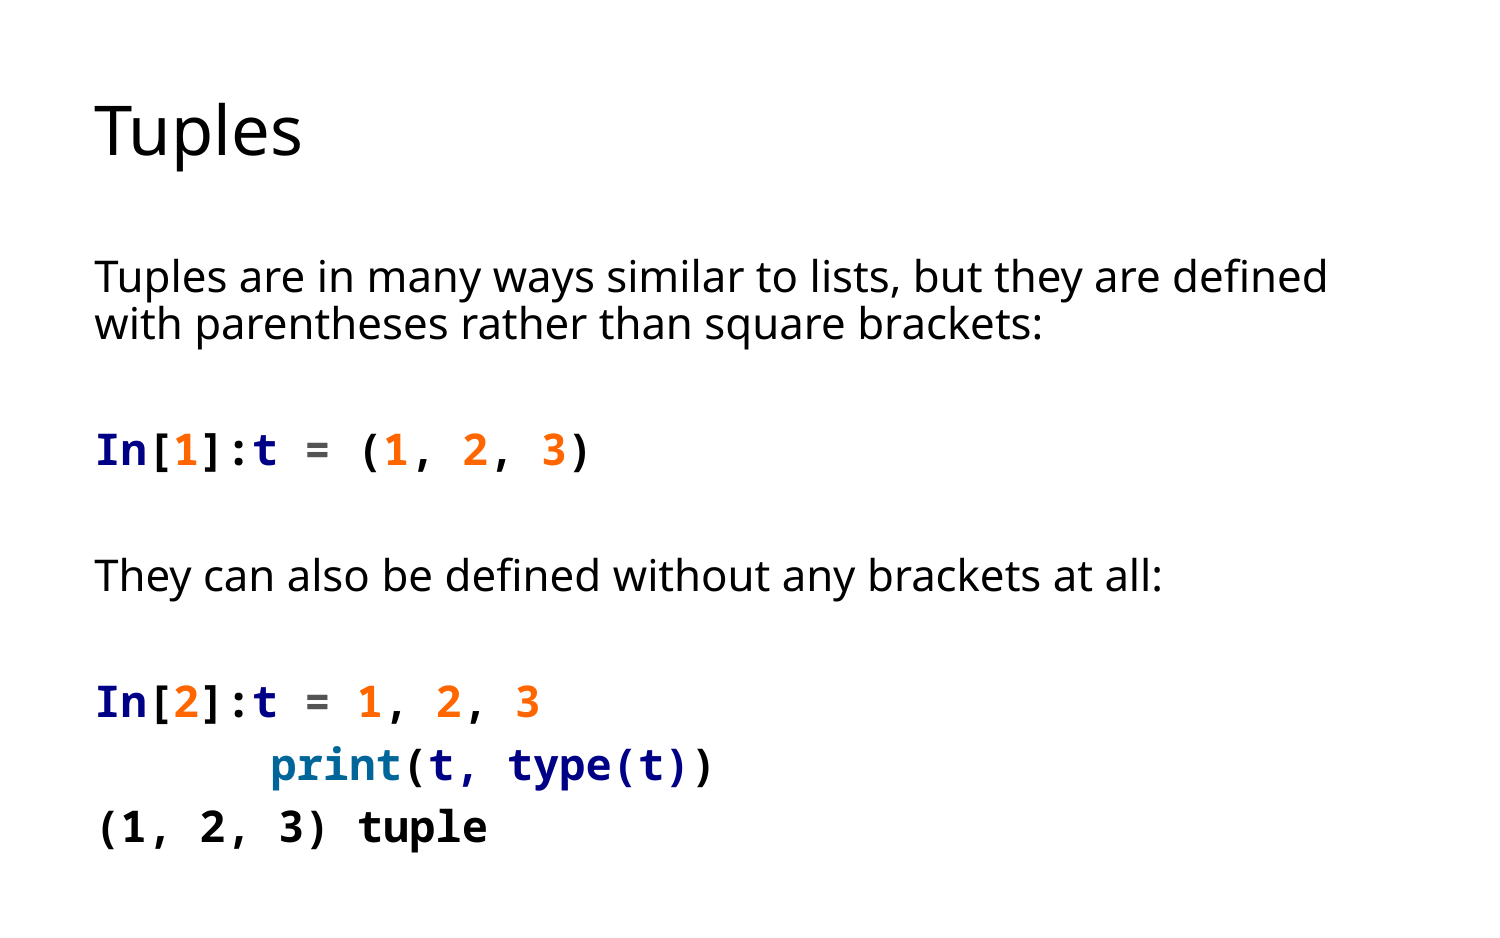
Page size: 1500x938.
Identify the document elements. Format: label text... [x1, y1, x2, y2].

title Tuples [79, 76, 1237, 189]
list Tuples are in many ways similar to lists, but they are defined with parentheses rather than square brackets: In[1]:t = (1, 2, 3) They can also be defined without any brackets at all: In[2]:t = 1, 2, 3 print(t, type(t)) (1, 2, 3) tuple [79, 211, 1401, 918]
